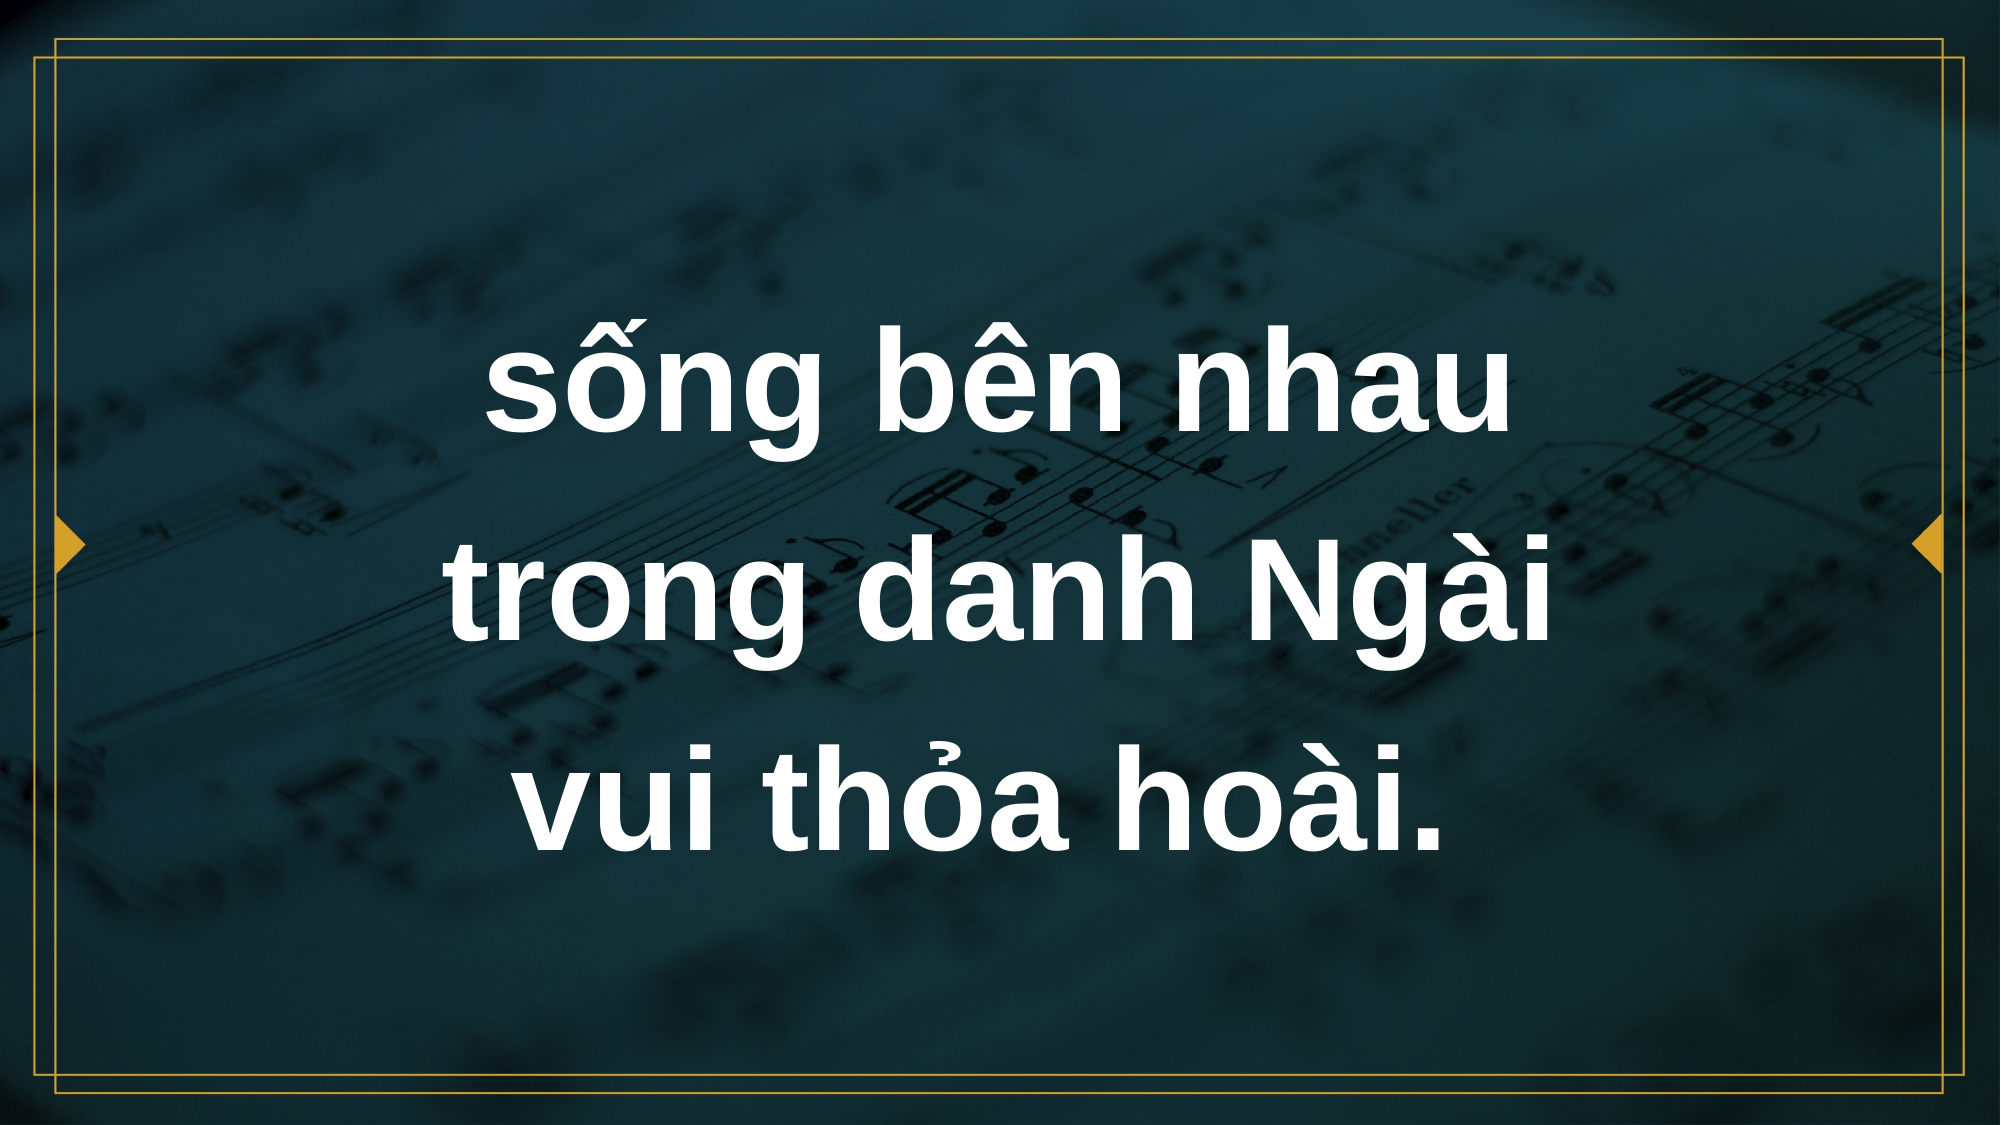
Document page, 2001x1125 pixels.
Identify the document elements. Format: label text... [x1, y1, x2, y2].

picture [0, 0, 2000, 1125]
title sống bên nhau trong danh Ngài vui thỏa hoài. [55, 53, 1945, 1077]
